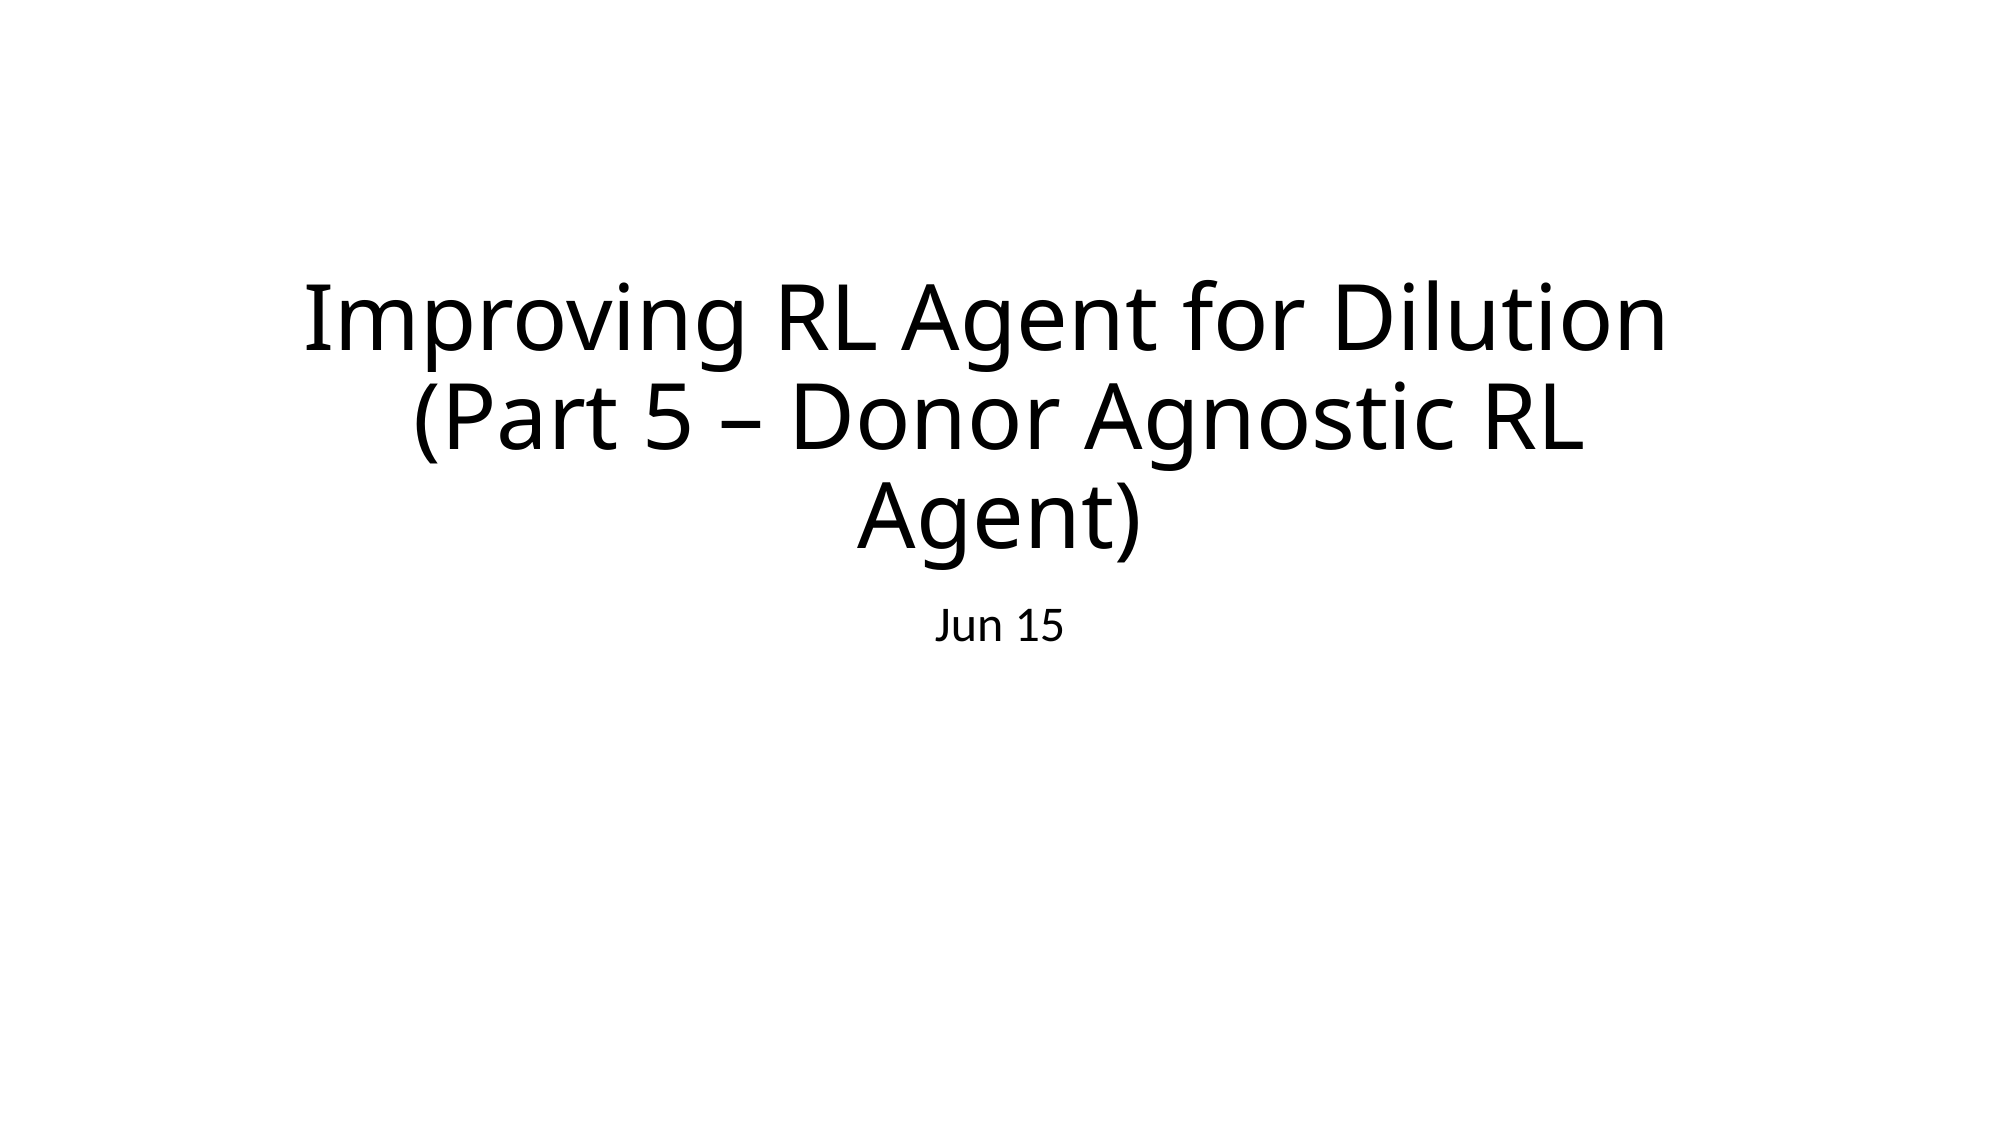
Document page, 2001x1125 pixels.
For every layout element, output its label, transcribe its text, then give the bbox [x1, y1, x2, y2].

title Improving RL Agent for Dilution (Part 5 – Donor Agnostic RL Agent) [249, 184, 1750, 576]
subtitle Jun 15 [249, 590, 1750, 863]
